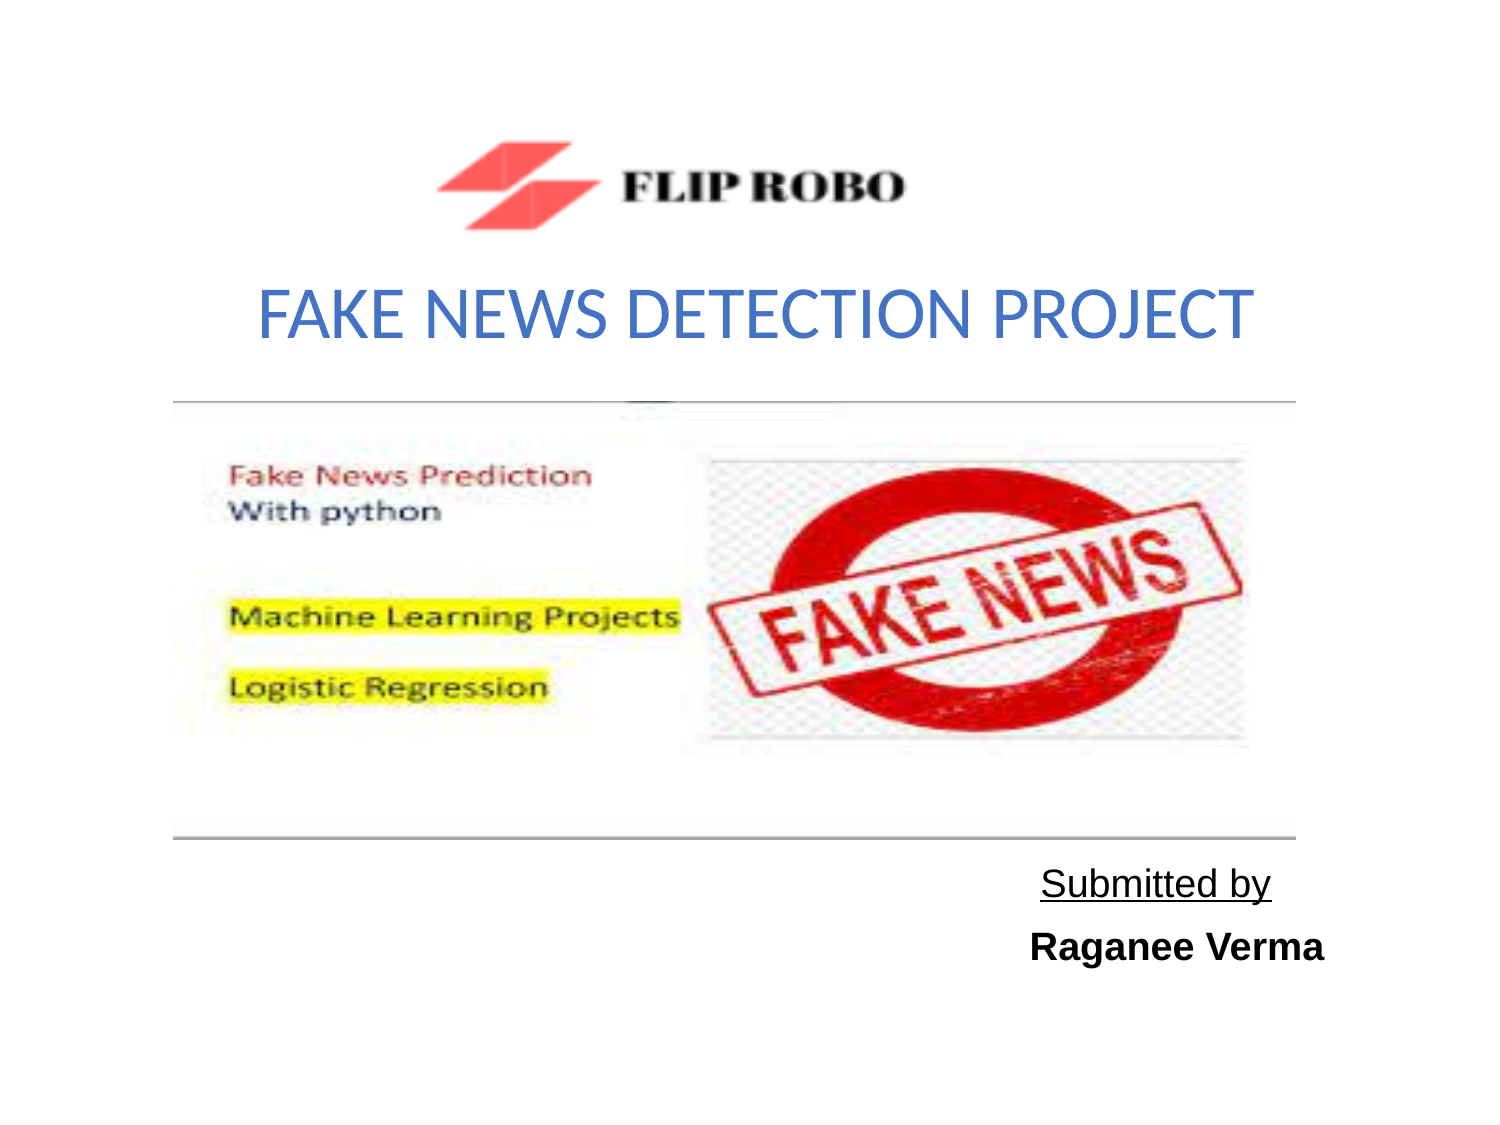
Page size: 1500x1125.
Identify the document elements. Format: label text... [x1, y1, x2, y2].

subtitle Submitted by Raganee Verma [112, 401, 1388, 983]
picture [173, 401, 1296, 840]
picture [247, 107, 1162, 286]
title FAKE NEWS DETECTION PROJECT [112, 57, 1388, 401]
